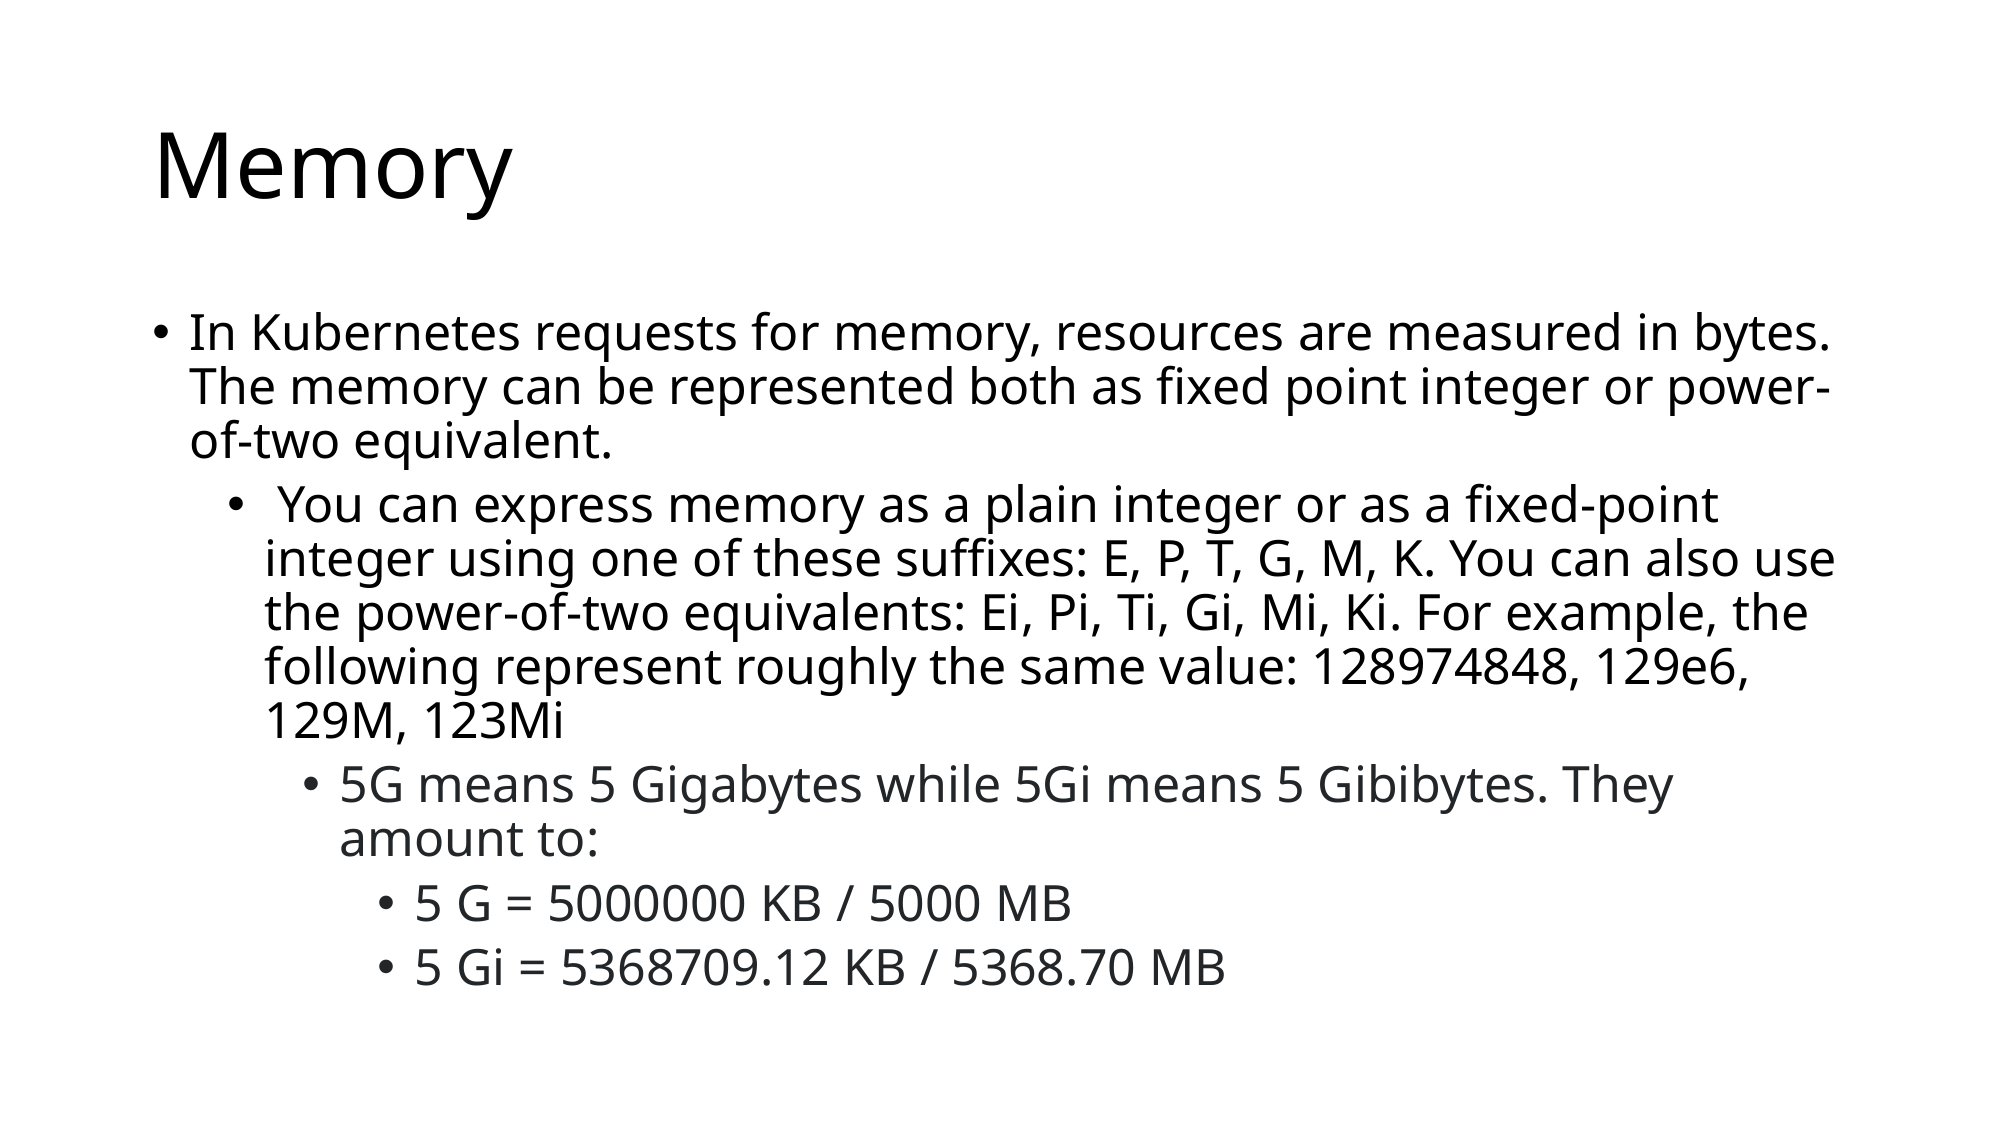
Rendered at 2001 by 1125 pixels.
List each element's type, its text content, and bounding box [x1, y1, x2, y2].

list In Kubernetes requests for memory, resources are measured in bytes. The memory can be represented both as fixed point integer or power-of-two equivalent. You can express memory as a plain integer or as a fixed-point integer using one of these suffixes: E, P, T, G, M, K. You can also use the power-of-two equivalents: Ei, Pi, Ti, Gi, Mi, Ki. For example, the following represent roughly the same value: 128974848, 129e6, 129M, 123Mi 5G means 5 Gigabytes while 5Gi means 5 Gibibytes. They amount to: 5 G = 5000000 KB / 5000 MB 5 Gi = 5368709.12 KB / 5368.70 MB [137, 299, 1863, 1014]
title Memory [137, 59, 1863, 278]
